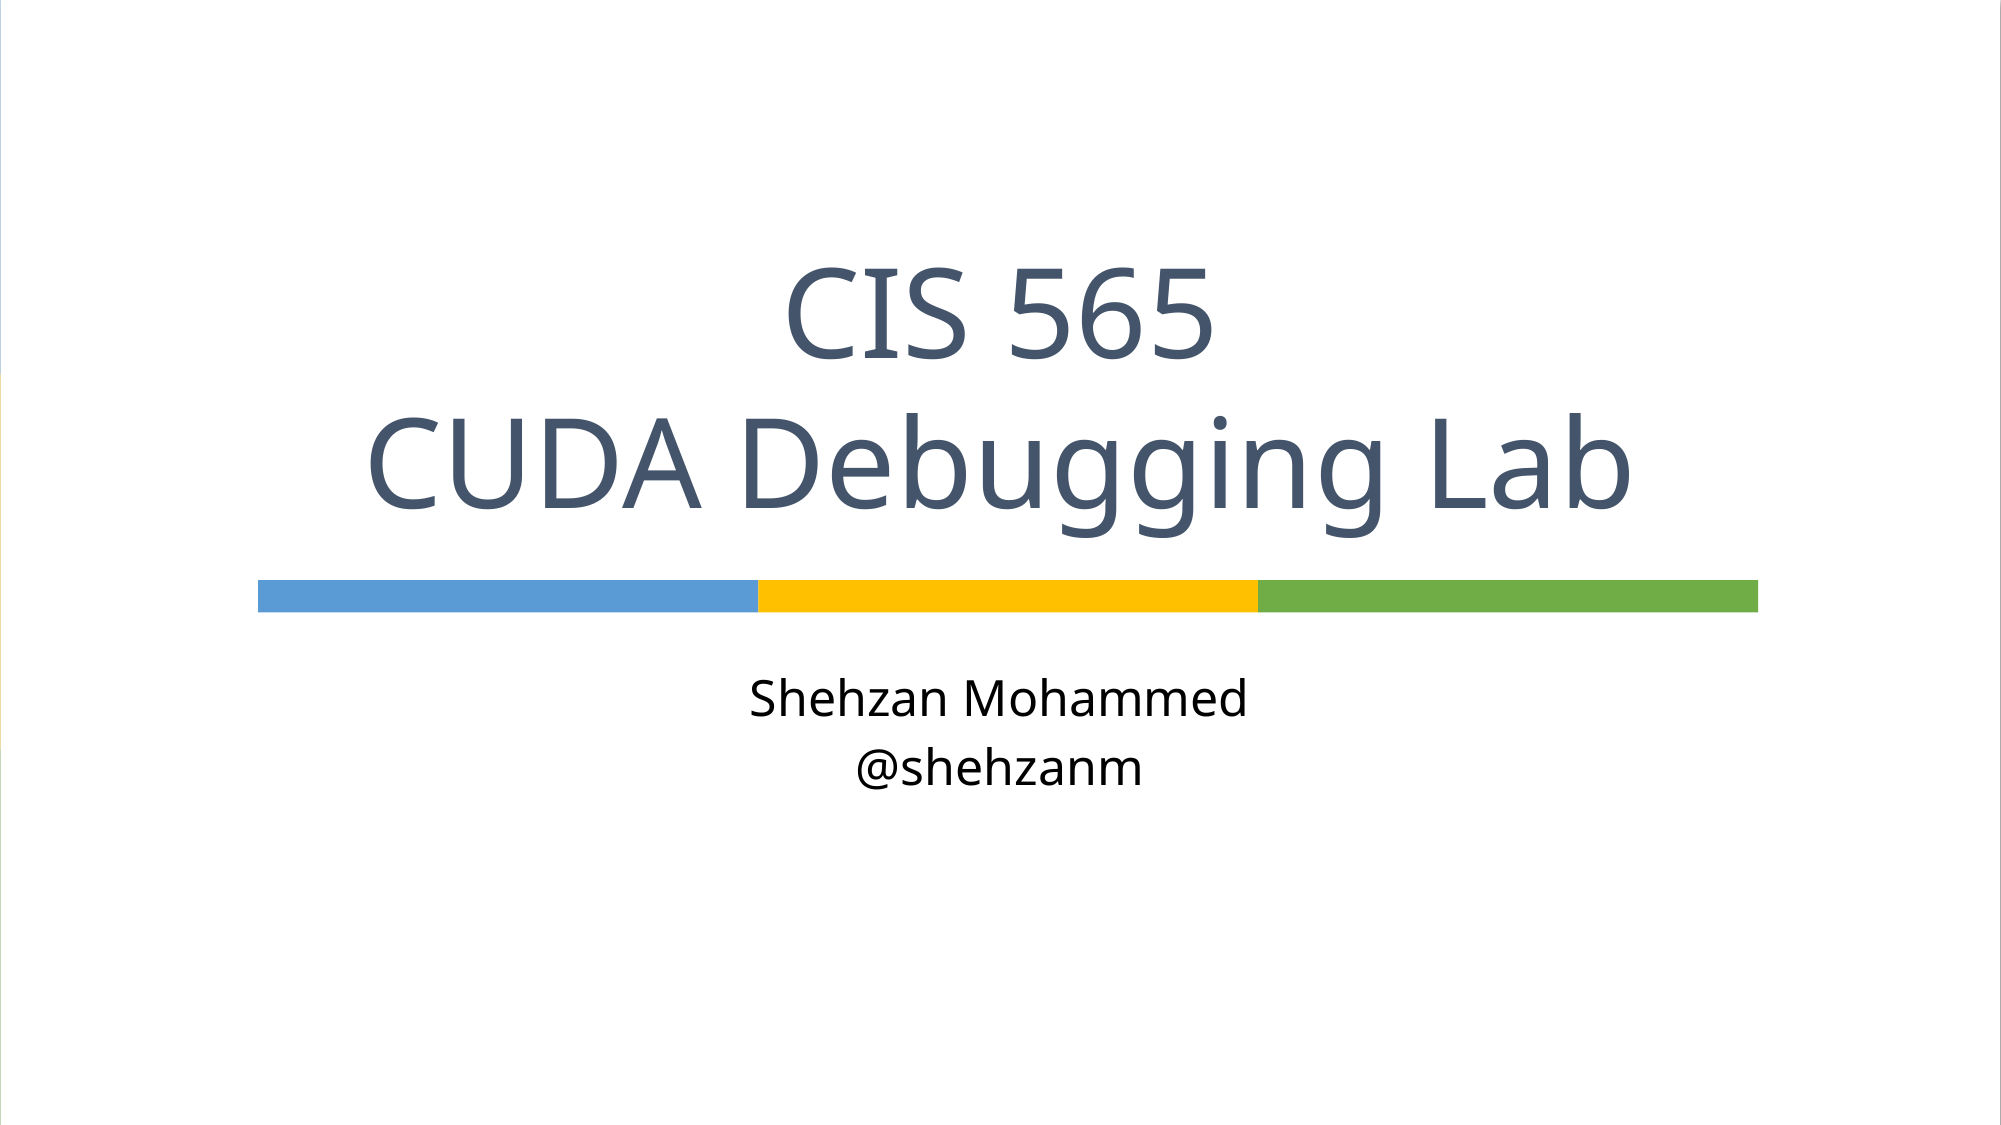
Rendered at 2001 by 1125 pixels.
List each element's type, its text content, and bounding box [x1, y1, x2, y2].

subtitle Shehzan Mohammed @shehzanm [249, 665, 1750, 937]
title CIS 565 CUDA Debugging Lab [249, 149, 1750, 542]
